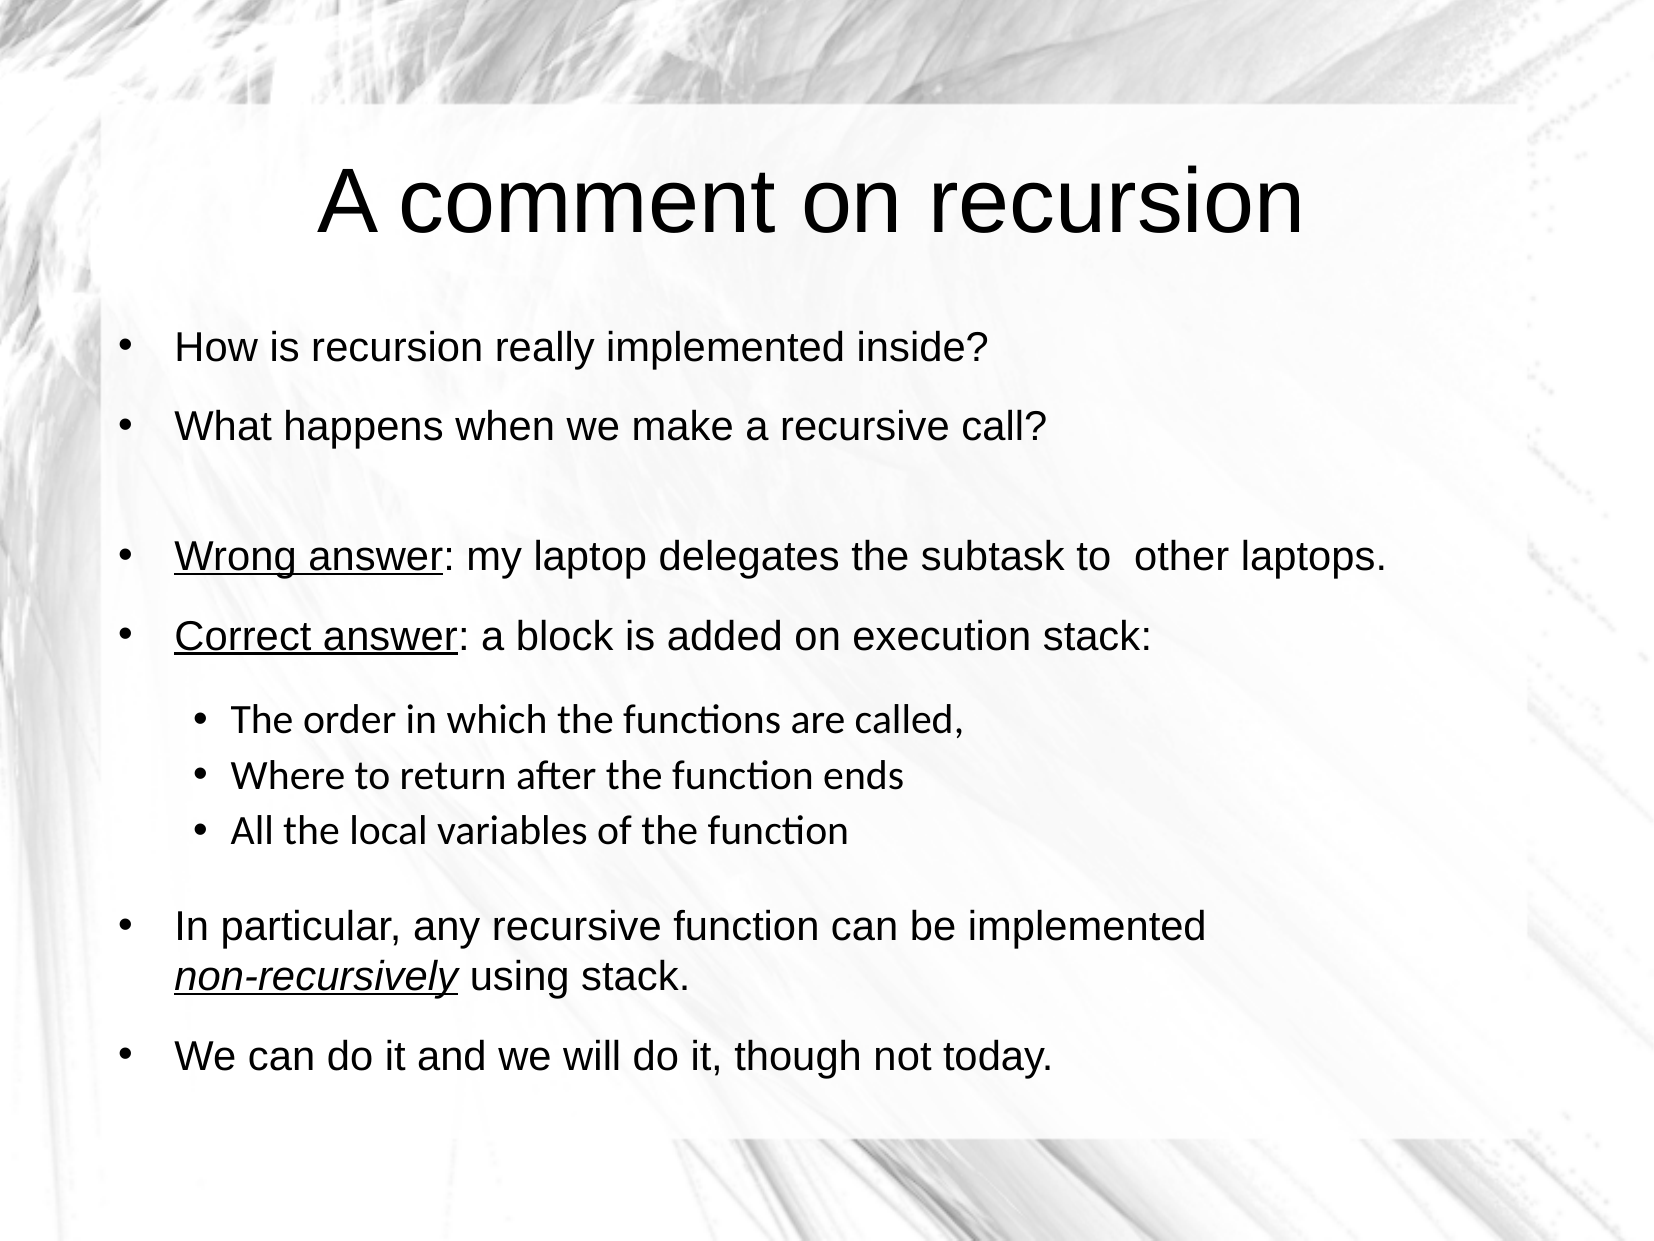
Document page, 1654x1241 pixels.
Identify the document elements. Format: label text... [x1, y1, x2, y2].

picture [0, 0, 1654, 1241]
list How is recursion really implemented inside? What happens when we make a recursive call? Wrong answer: my laptop delegates the subtask to other laptops. Correct answer: a block is added on execution stack: The order in which the functions are called, Where to return after the function ends All the local variables of the function In particular, any recursive function can be implemented non-recursively using stack. We can do it and we will do it, though not today. [118, 319, 1571, 1102]
title A comment on recursion [118, 112, 1506, 281]
